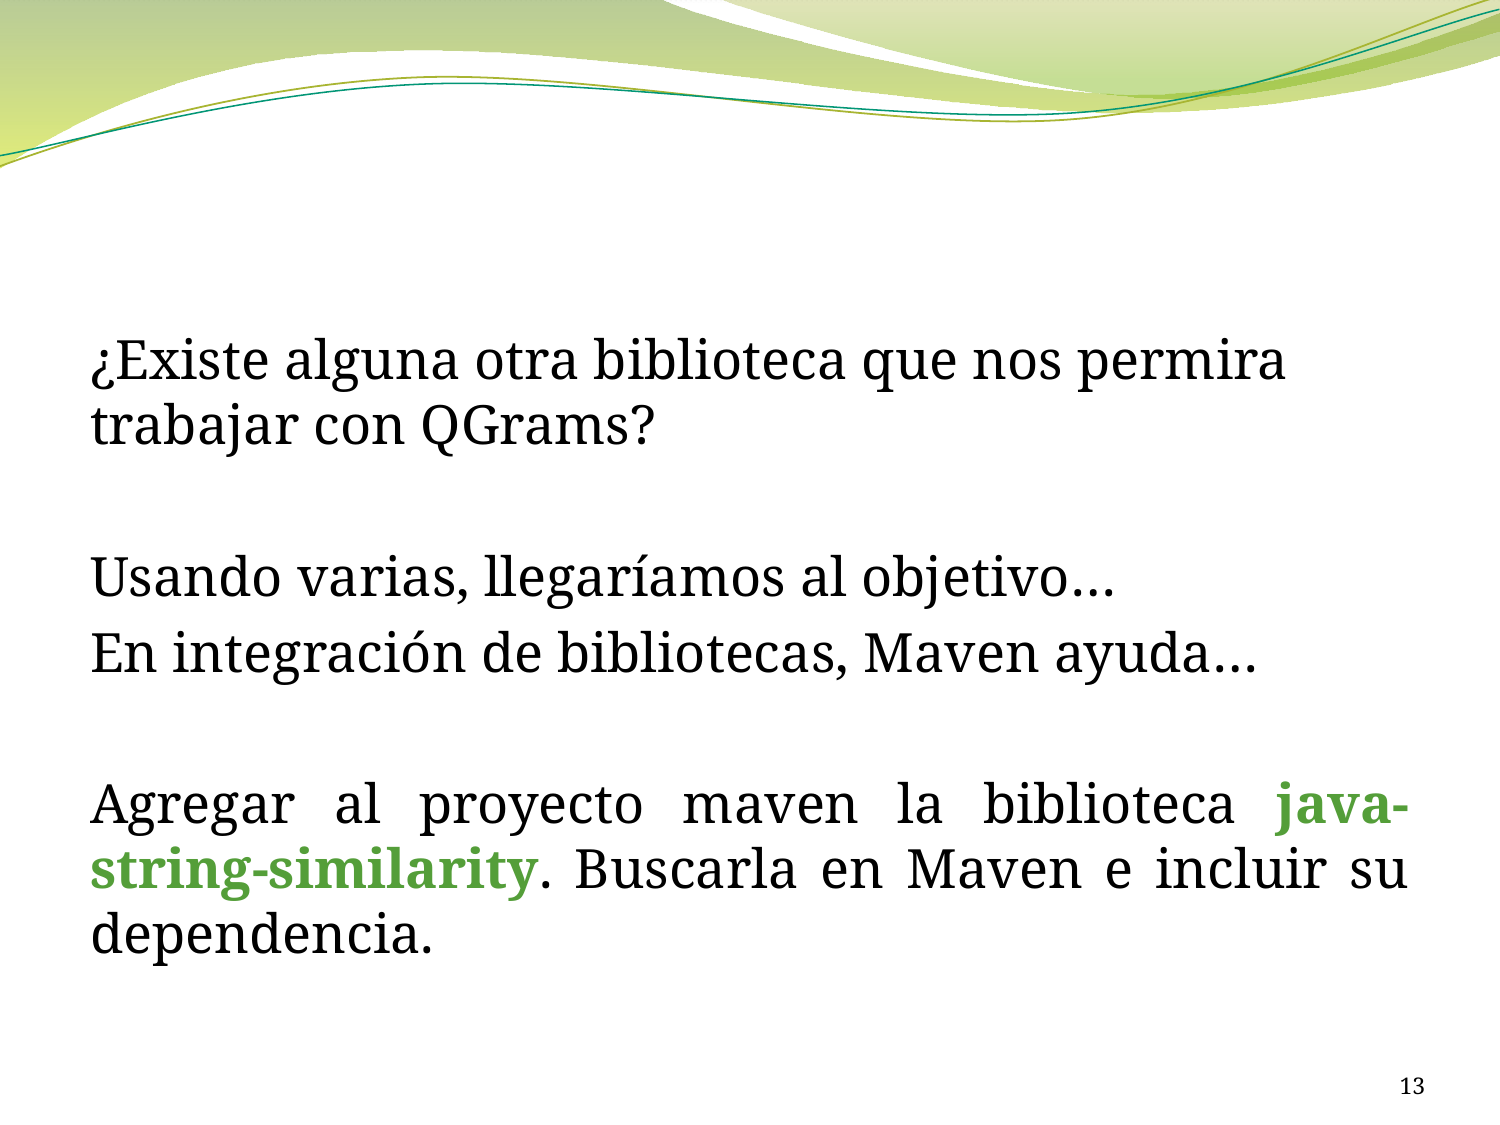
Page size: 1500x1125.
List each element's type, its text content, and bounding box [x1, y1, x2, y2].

list ¿Existe alguna otra biblioteca que nos permira trabajar con QGrams? Usando varias, llegaríamos al objetivo… En integración de bibliotecas, Maven ayuda… Agregar al proyecto maven la biblioteca java-string-similarity. Buscarla en Maven e incluir su dependencia. [75, 317, 1425, 1038]
slide_number 13 [1299, 1042, 1425, 1103]
